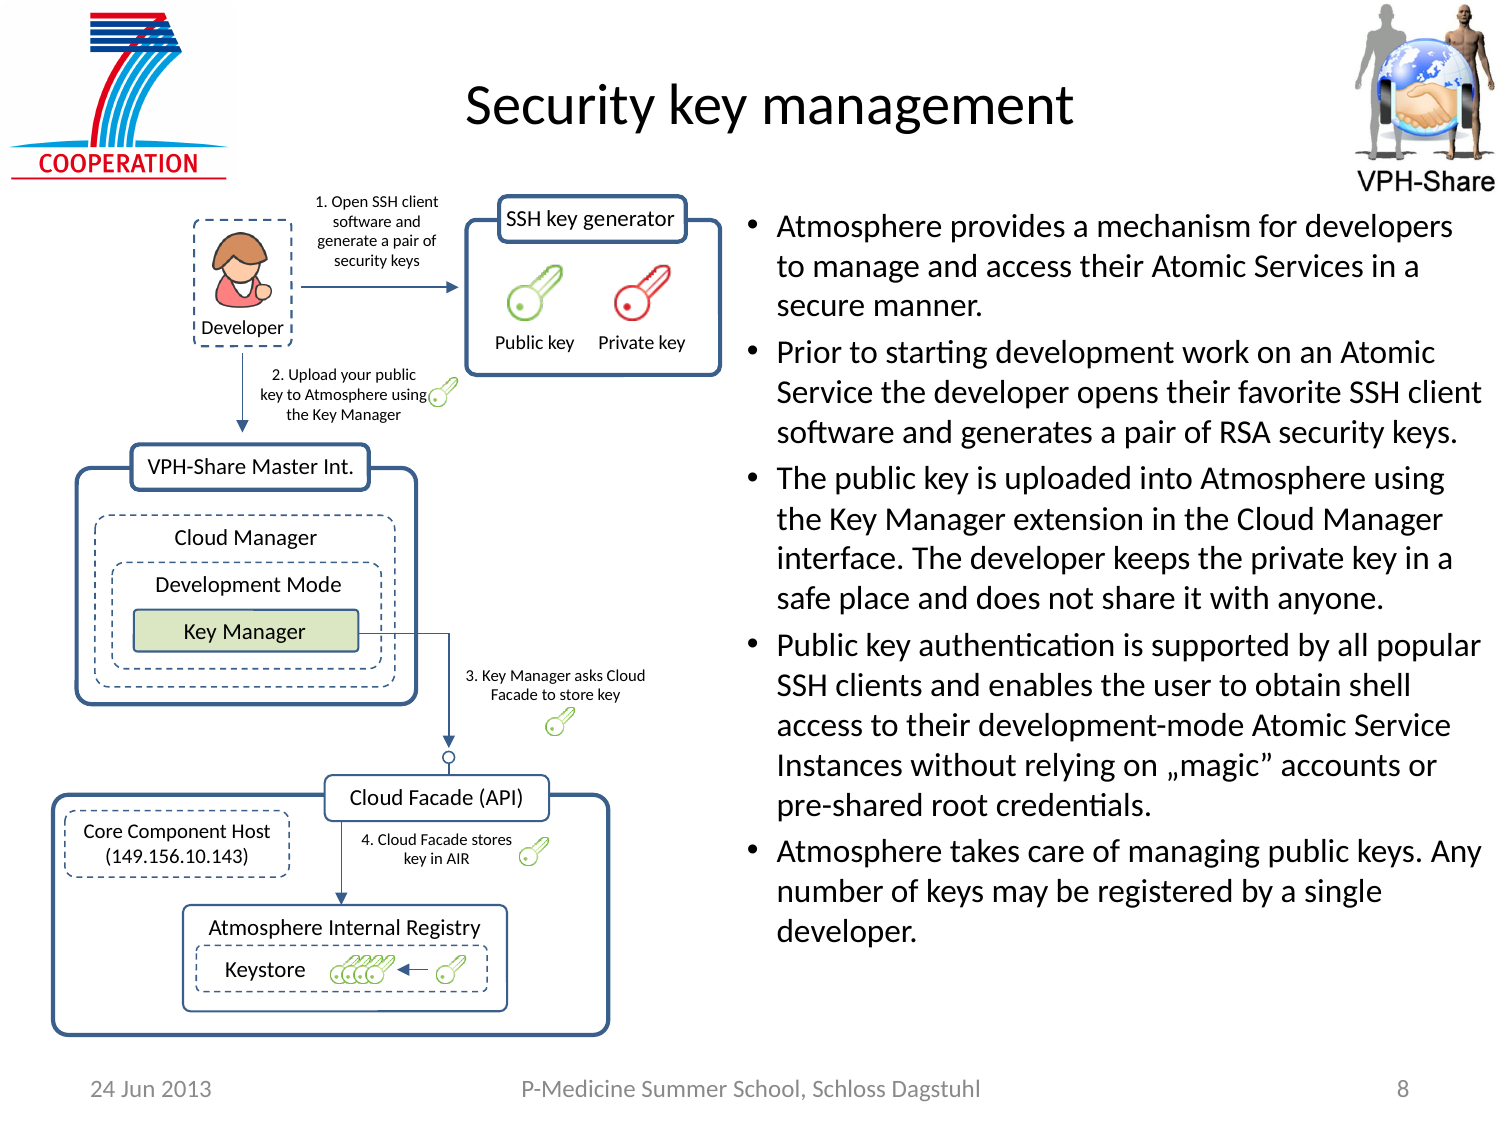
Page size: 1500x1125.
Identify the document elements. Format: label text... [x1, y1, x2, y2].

text_box Core Component Host (149.156.10.143) [53, 810, 302, 876]
text_box Atmosphere Internal Registry [183, 905, 331, 948]
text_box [466, 196, 743, 376]
text_box Keystore [207, 948, 324, 990]
picture [0, 0, 237, 193]
list Atmosphere provides a mechanism for developers to manage and access their Atomic Services in a secure manner. Prior to starting development work on an Atomic Service the developer opens their favorite SSH client software and generates a pair of RSA security keys. The public key is uploaded into Atmosphere using the Key Manager extension in the Cloud Manager interface. The developer keeps the private key in a safe place and does not share it with anyone. Public key authentication is supported by all popular SSH clients and enables the user to obtain shell access to their development-mode Atomic Service Instances without relying on „magic” accounts or pre-shared root credentials. Atmosphere takes care of managing public keys. Any number of keys may be registered by a single developer. [731, 196, 1500, 1024]
picture [1350, 0, 1500, 196]
text_box [194, 943, 332, 994]
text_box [336, 820, 550, 985]
title Security key management [236, 7, 1305, 195]
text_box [184, 219, 302, 347]
text_box [180, 906, 510, 1014]
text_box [288, 182, 466, 288]
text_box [242, 353, 459, 433]
text_box [50, 792, 611, 1038]
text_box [358, 633, 663, 749]
text_box [67, 876, 284, 880]
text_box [76, 444, 417, 705]
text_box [324, 751, 550, 822]
